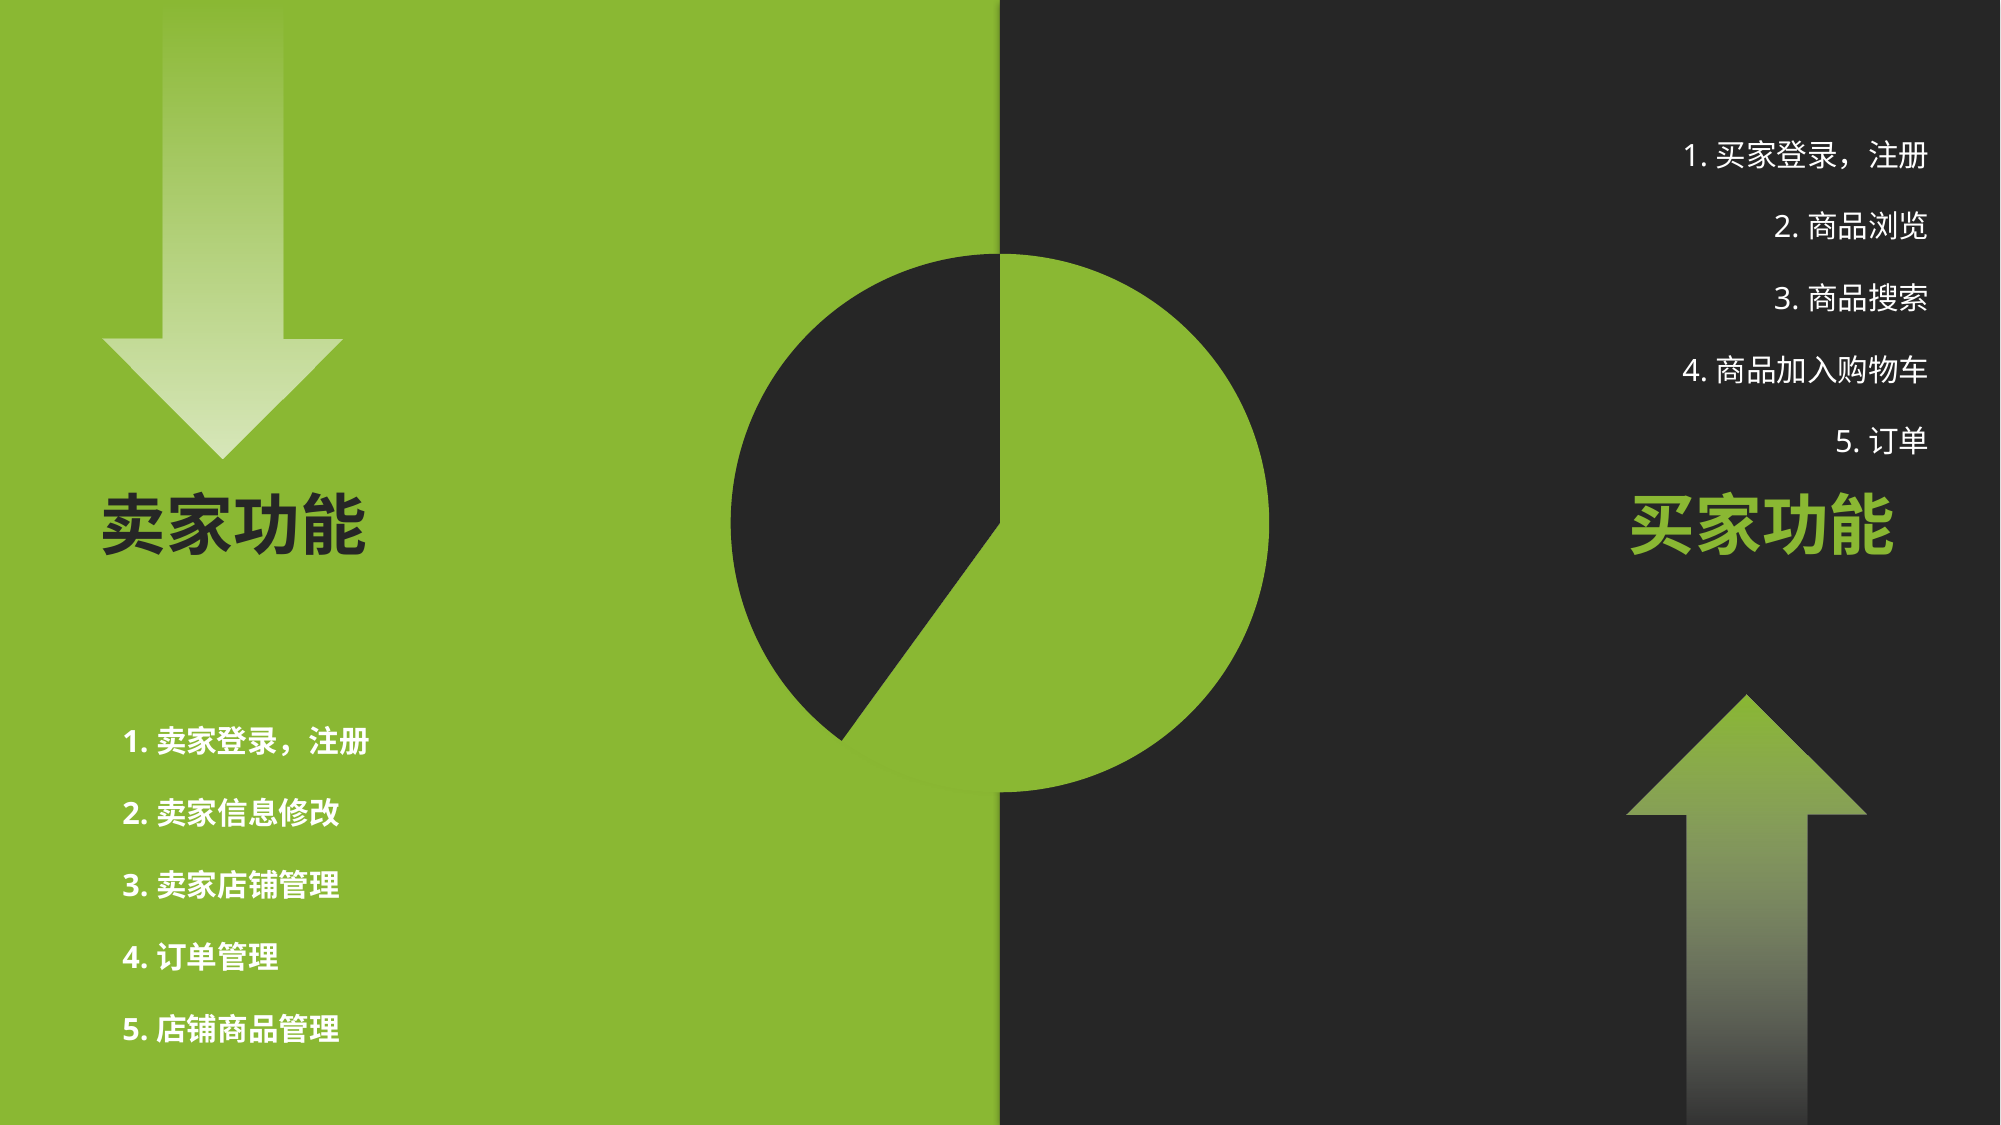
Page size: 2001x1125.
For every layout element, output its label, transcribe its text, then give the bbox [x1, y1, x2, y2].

text_box [1624, 692, 1869, 1125]
text_box 1.卖家登录，注册 2.卖家信息修改 3.卖家店铺管理 4.订单管理 5.店铺商品管理 [102, 694, 729, 1057]
text_box 1.买家登录，注册 2.商品浏览 3.商品搜索 4.商品加入购物车 5.订单 [1350, 107, 1949, 469]
text_box 卖家功能 [80, 472, 522, 573]
text_box [100, 0, 345, 461]
chart [527, 242, 1473, 804]
text_box 买家功能 [1477, 472, 1916, 573]
